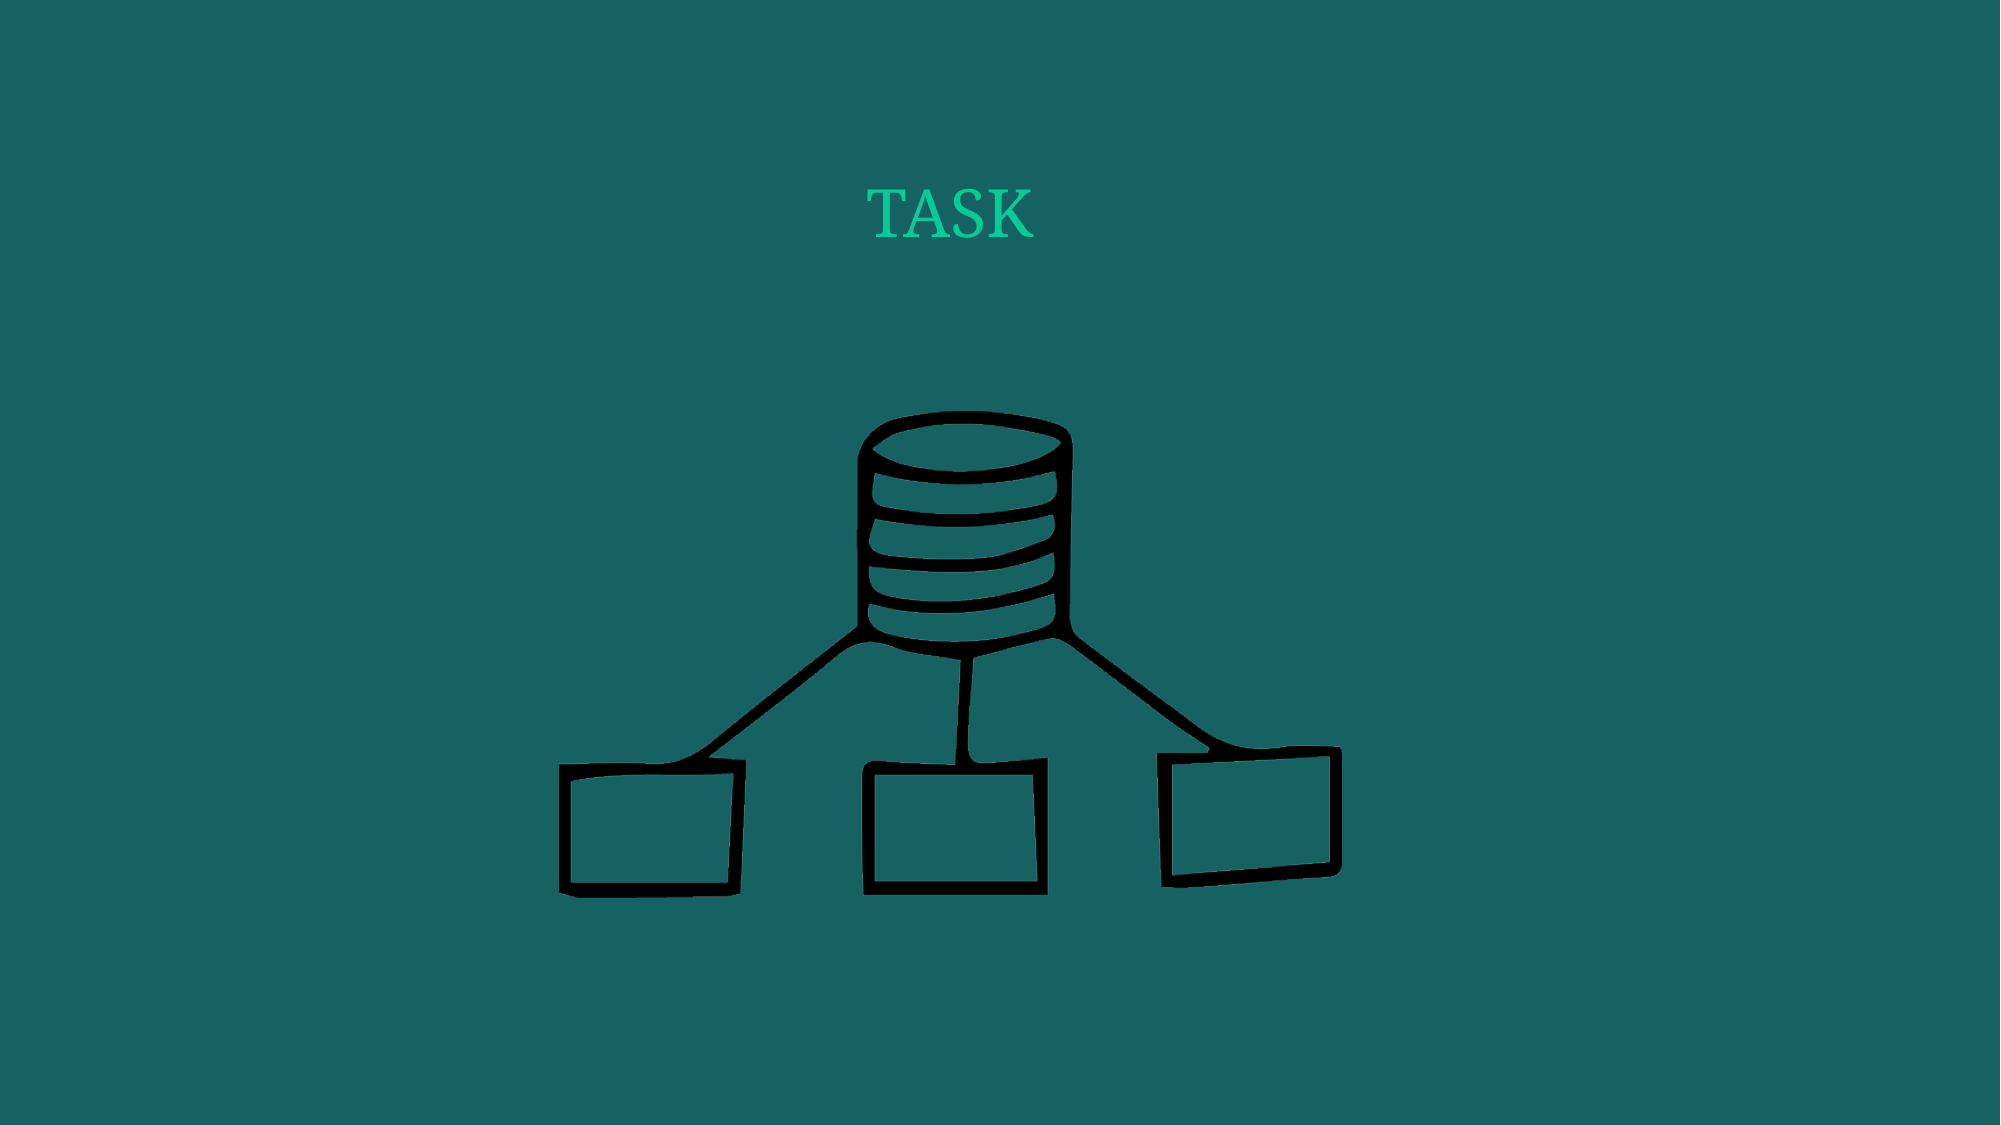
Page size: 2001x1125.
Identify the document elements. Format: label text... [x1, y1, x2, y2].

picture [559, 411, 1342, 898]
title TASK [162, 158, 1738, 260]
